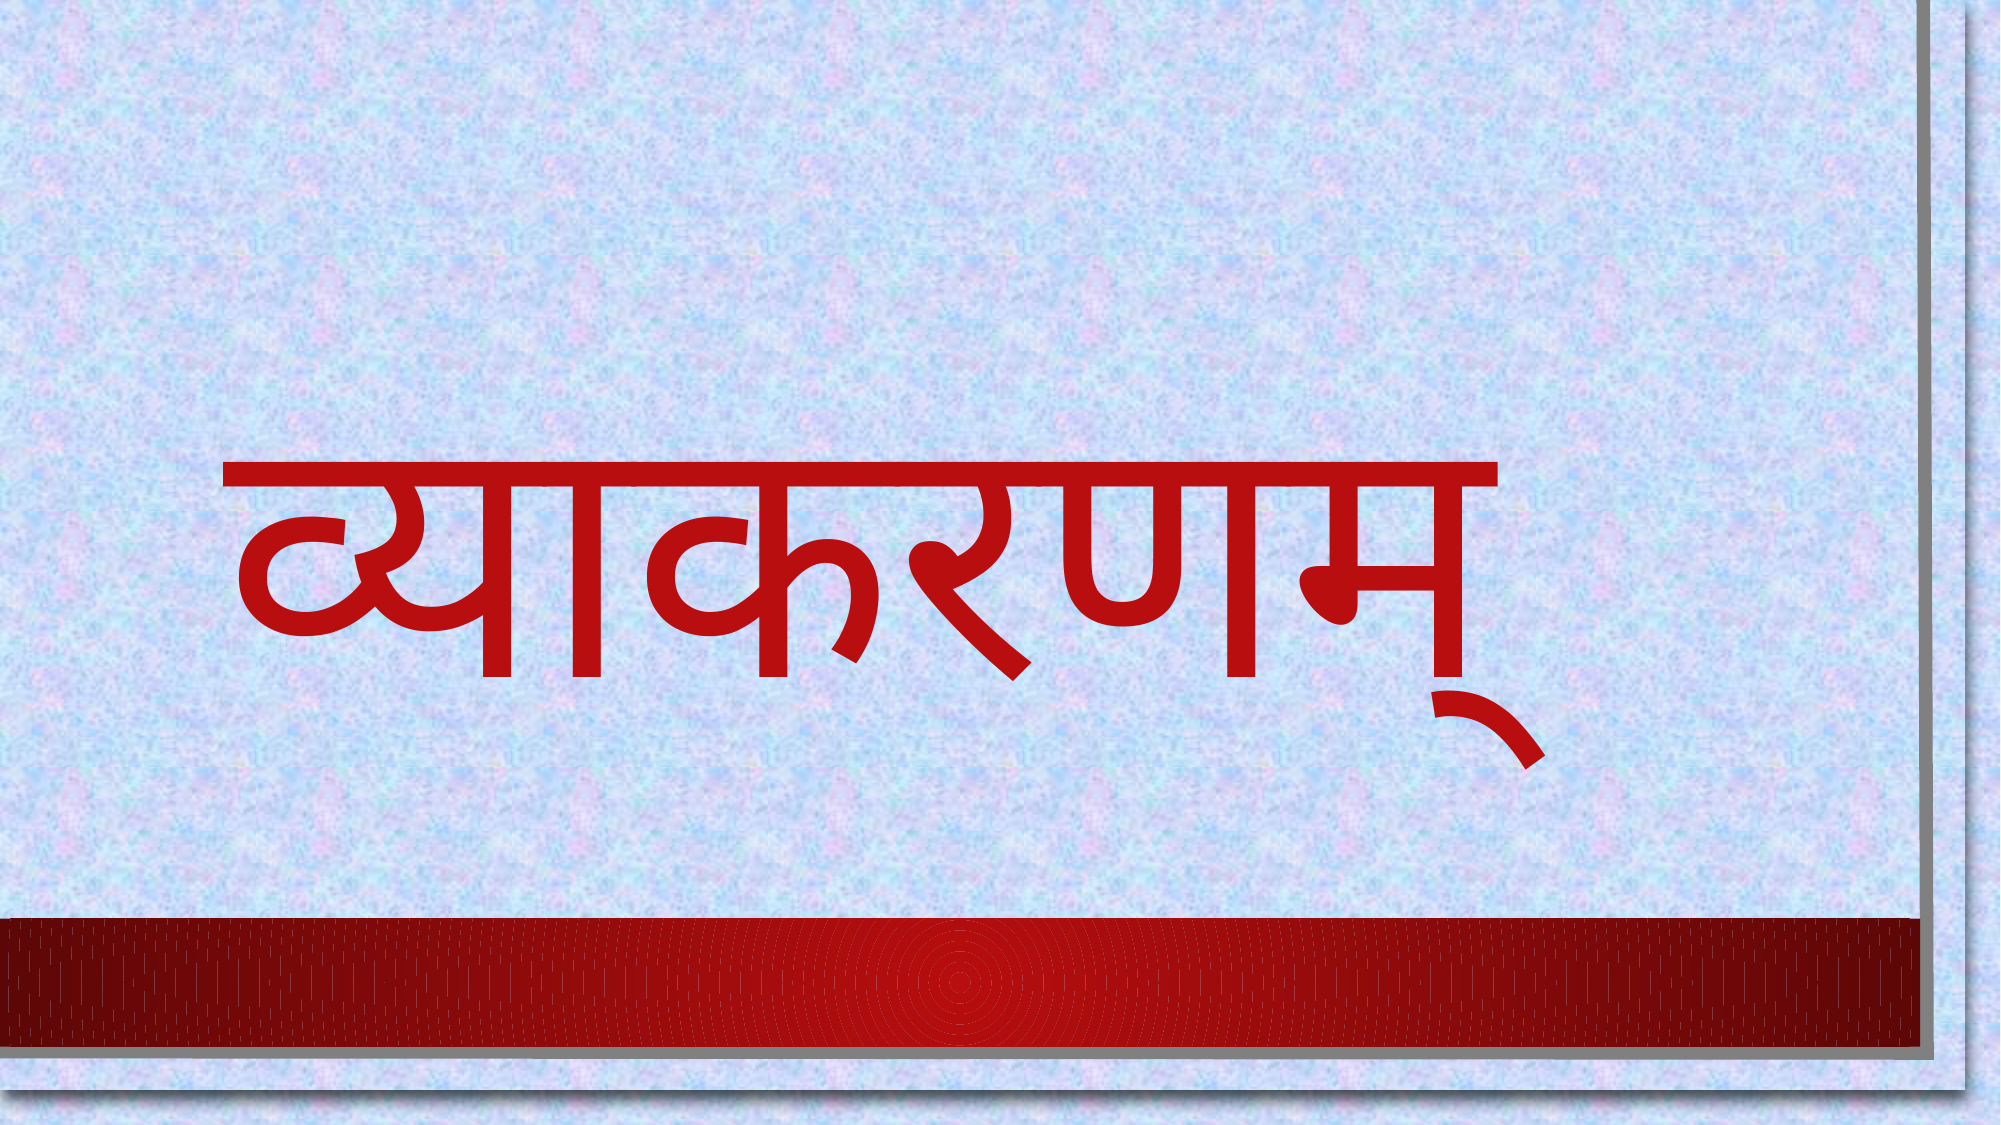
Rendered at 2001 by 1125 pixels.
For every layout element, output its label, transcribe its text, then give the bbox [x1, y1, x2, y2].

title व्याकरणम् [208, 471, 1915, 661]
picture [0, 0, 2001, 1125]
picture [0, 0, 1919, 918]
